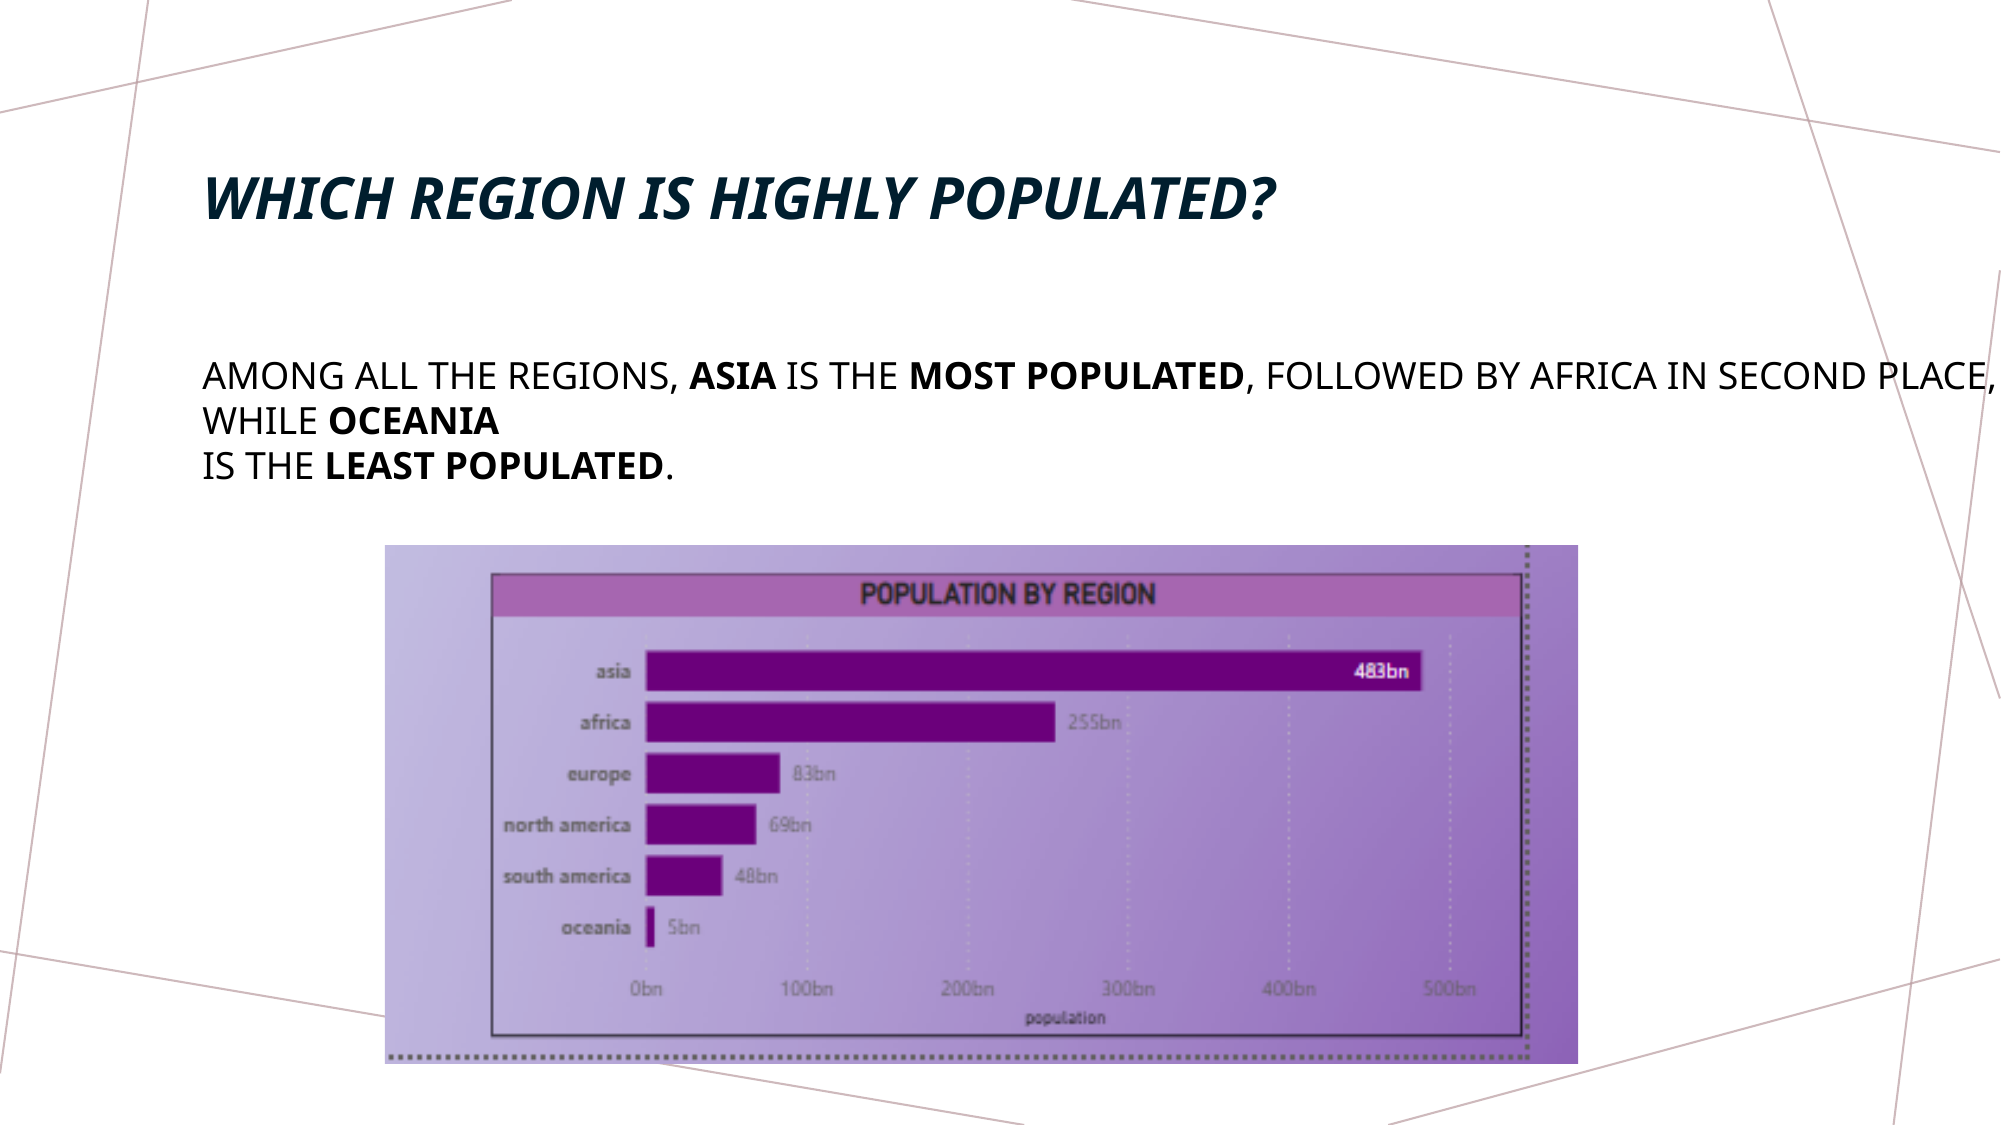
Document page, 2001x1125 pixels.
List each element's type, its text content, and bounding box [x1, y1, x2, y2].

text_box AMONG ALL THE REGIONS, ASIA IS THE MOST POPULATED, FOLLOWED BY AFRICA IN SECOND PLACE, WHILE OCEANIA IS THE LEAST POPULATED. [187, 344, 2000, 495]
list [384, 545, 1579, 1064]
title WHICH REGION IS HIGHLY POPULATED? [187, 87, 1813, 315]
